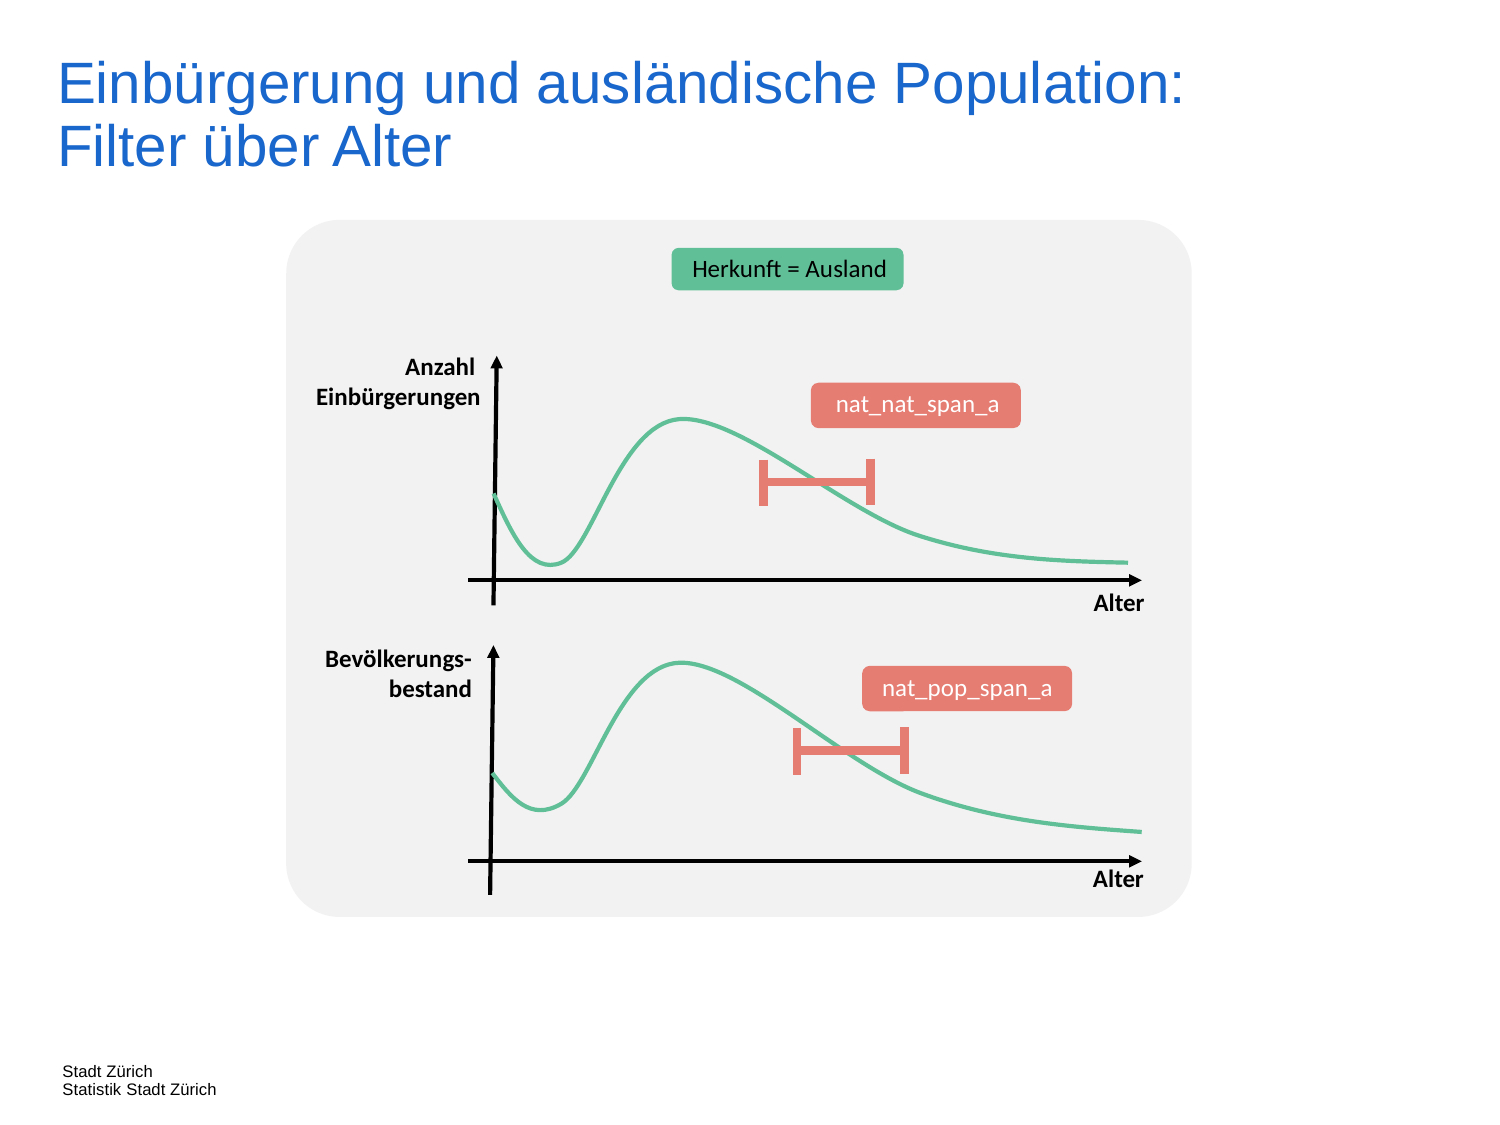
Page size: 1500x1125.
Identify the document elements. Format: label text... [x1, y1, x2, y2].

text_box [763, 458, 871, 507]
text_box [499, 664, 1142, 832]
text_box [540, 506, 1026, 566]
title Einbürgerung und ausländische Population: Filter über Alter [56, 53, 1318, 150]
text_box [543, 568, 695, 719]
text_box nat_pop_span_a [845, 663, 1089, 709]
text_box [796, 727, 905, 776]
text_box nat_nat_span_a [802, 380, 1033, 426]
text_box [493, 355, 497, 606]
text_box [501, 418, 1129, 565]
text_box [1040, 551, 1091, 555]
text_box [489, 644, 494, 896]
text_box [671, 245, 904, 291]
text_box [564, 369, 858, 504]
text_box [499, 588, 1192, 859]
text_box Stadt Zürich Statistik Stadt Zürich [62, 1063, 259, 1093]
text_box Alter [1026, 578, 1212, 624]
text_box Anzahl Einbürgerungen [286, 342, 496, 418]
text_box [286, 418, 1177, 917]
text_box Bevölkerungs-bestand [301, 634, 487, 710]
text_box Alter [1025, 855, 1212, 901]
text_box [871, 467, 980, 546]
text_box [286, 219, 1192, 578]
